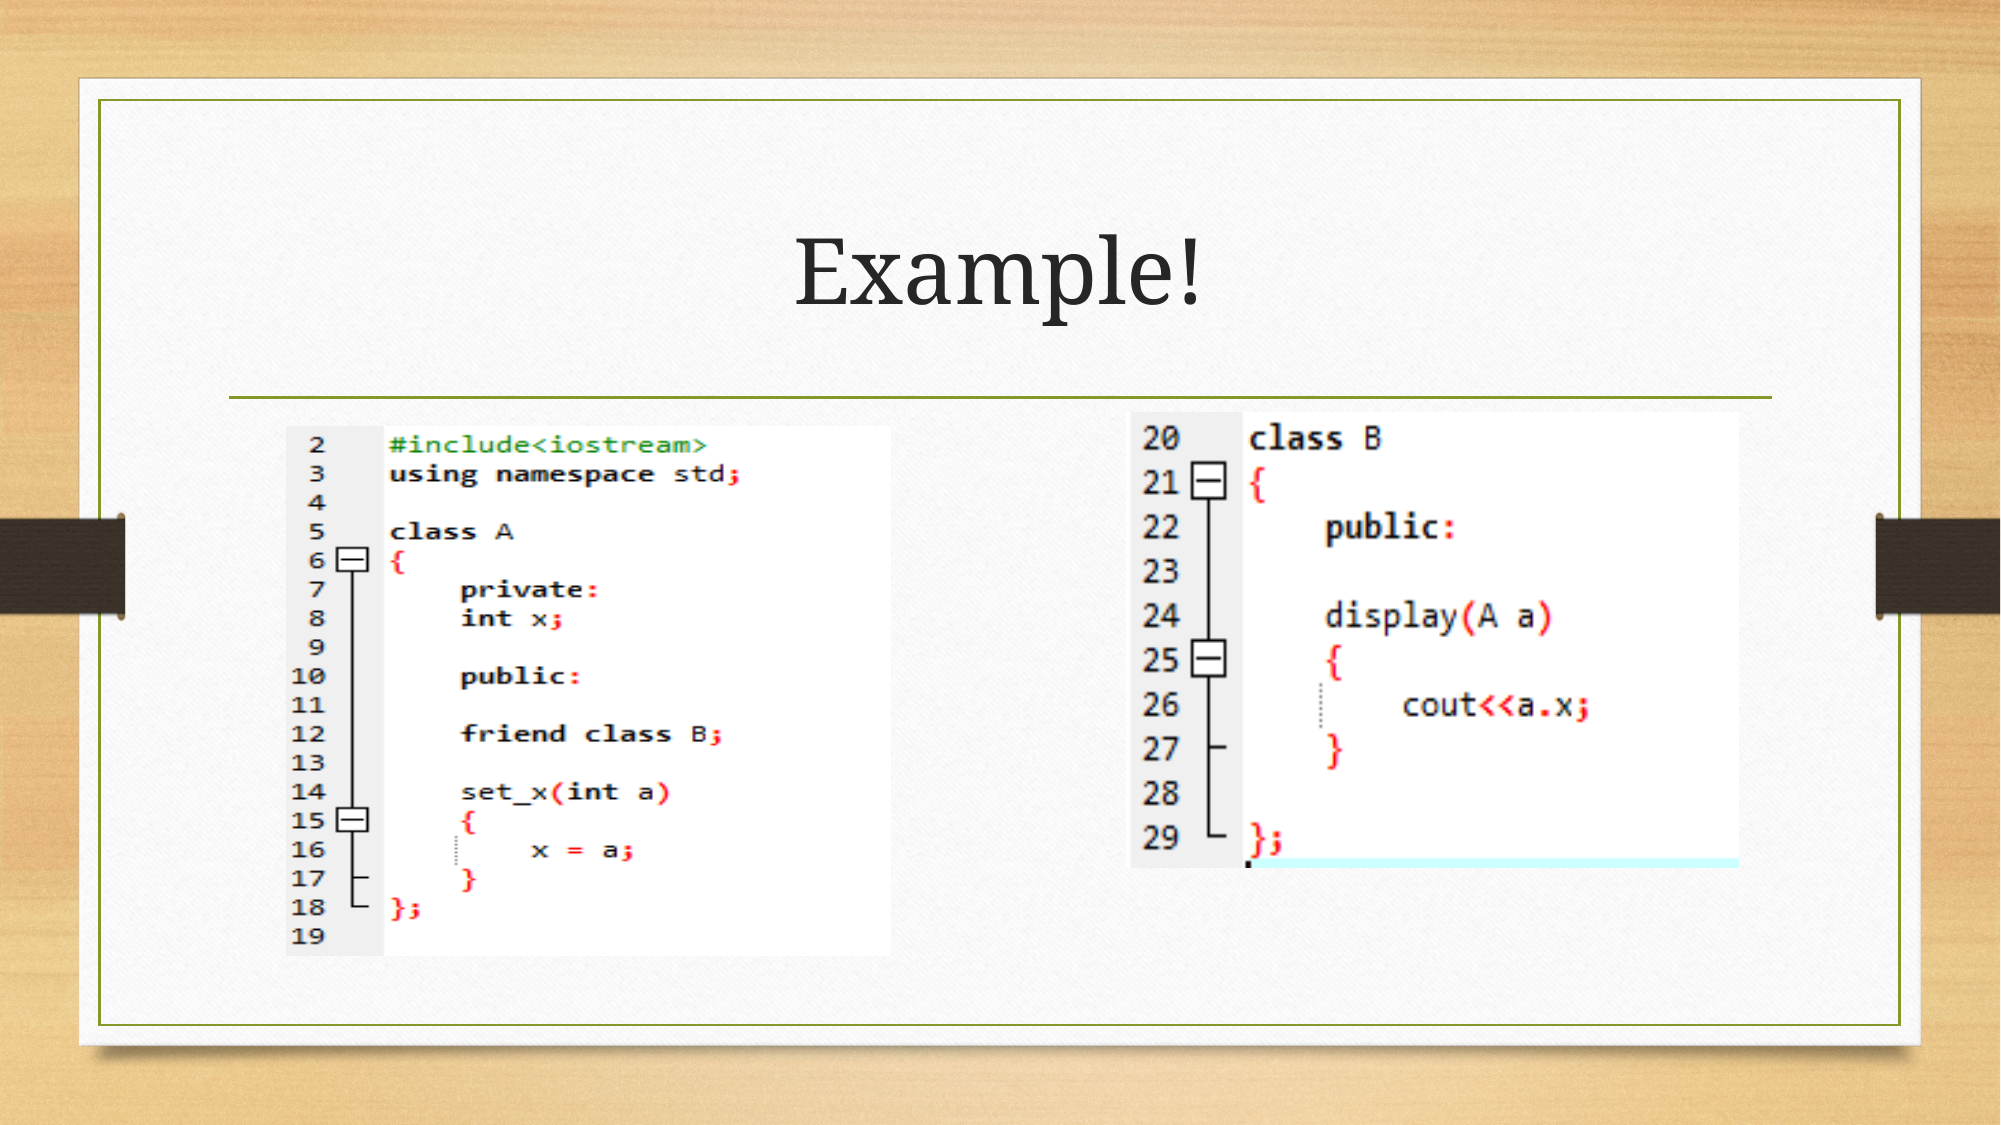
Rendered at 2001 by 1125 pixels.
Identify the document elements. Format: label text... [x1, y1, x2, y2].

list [286, 426, 891, 957]
title Example! [212, 161, 1788, 375]
picture [0, 0, 2001, 1125]
